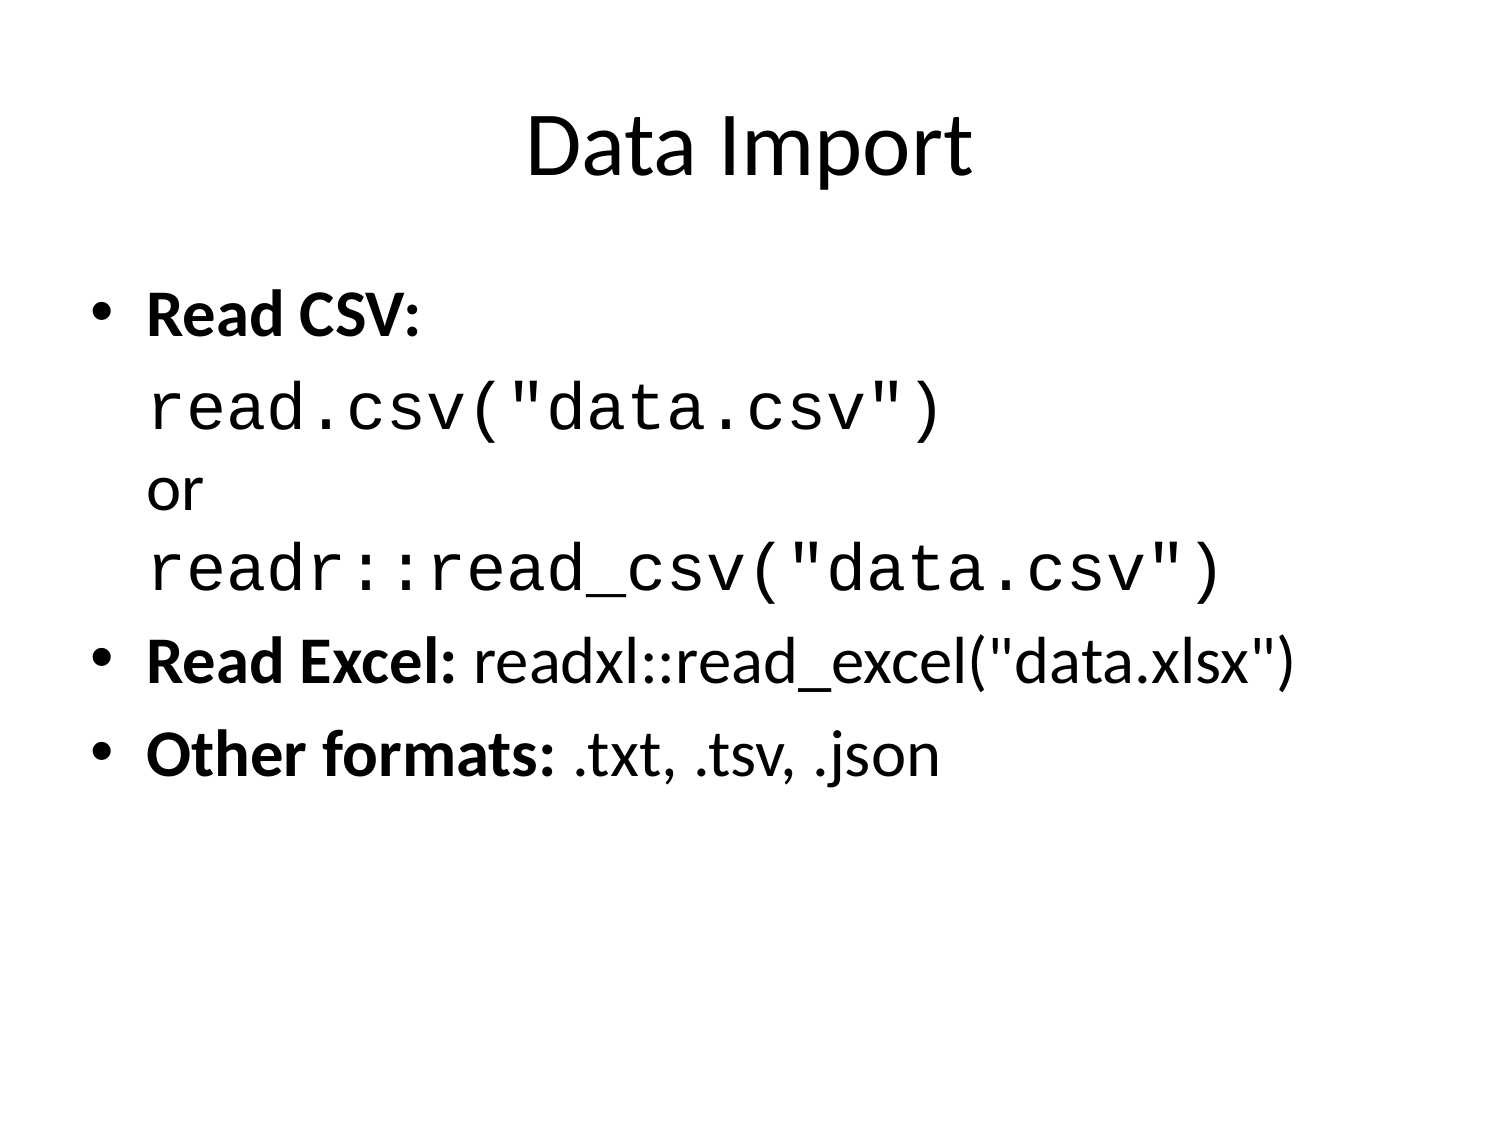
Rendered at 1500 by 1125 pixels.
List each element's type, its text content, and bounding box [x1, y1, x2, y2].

title Data Import [75, 45, 1425, 233]
list Read CSV: read.csv("data.csv") or readr::read_csv("data.csv") Read Excel: readxl::read_excel("data.xlsx") Other formats: .txt, .tsv, .json [75, 262, 1425, 1005]
